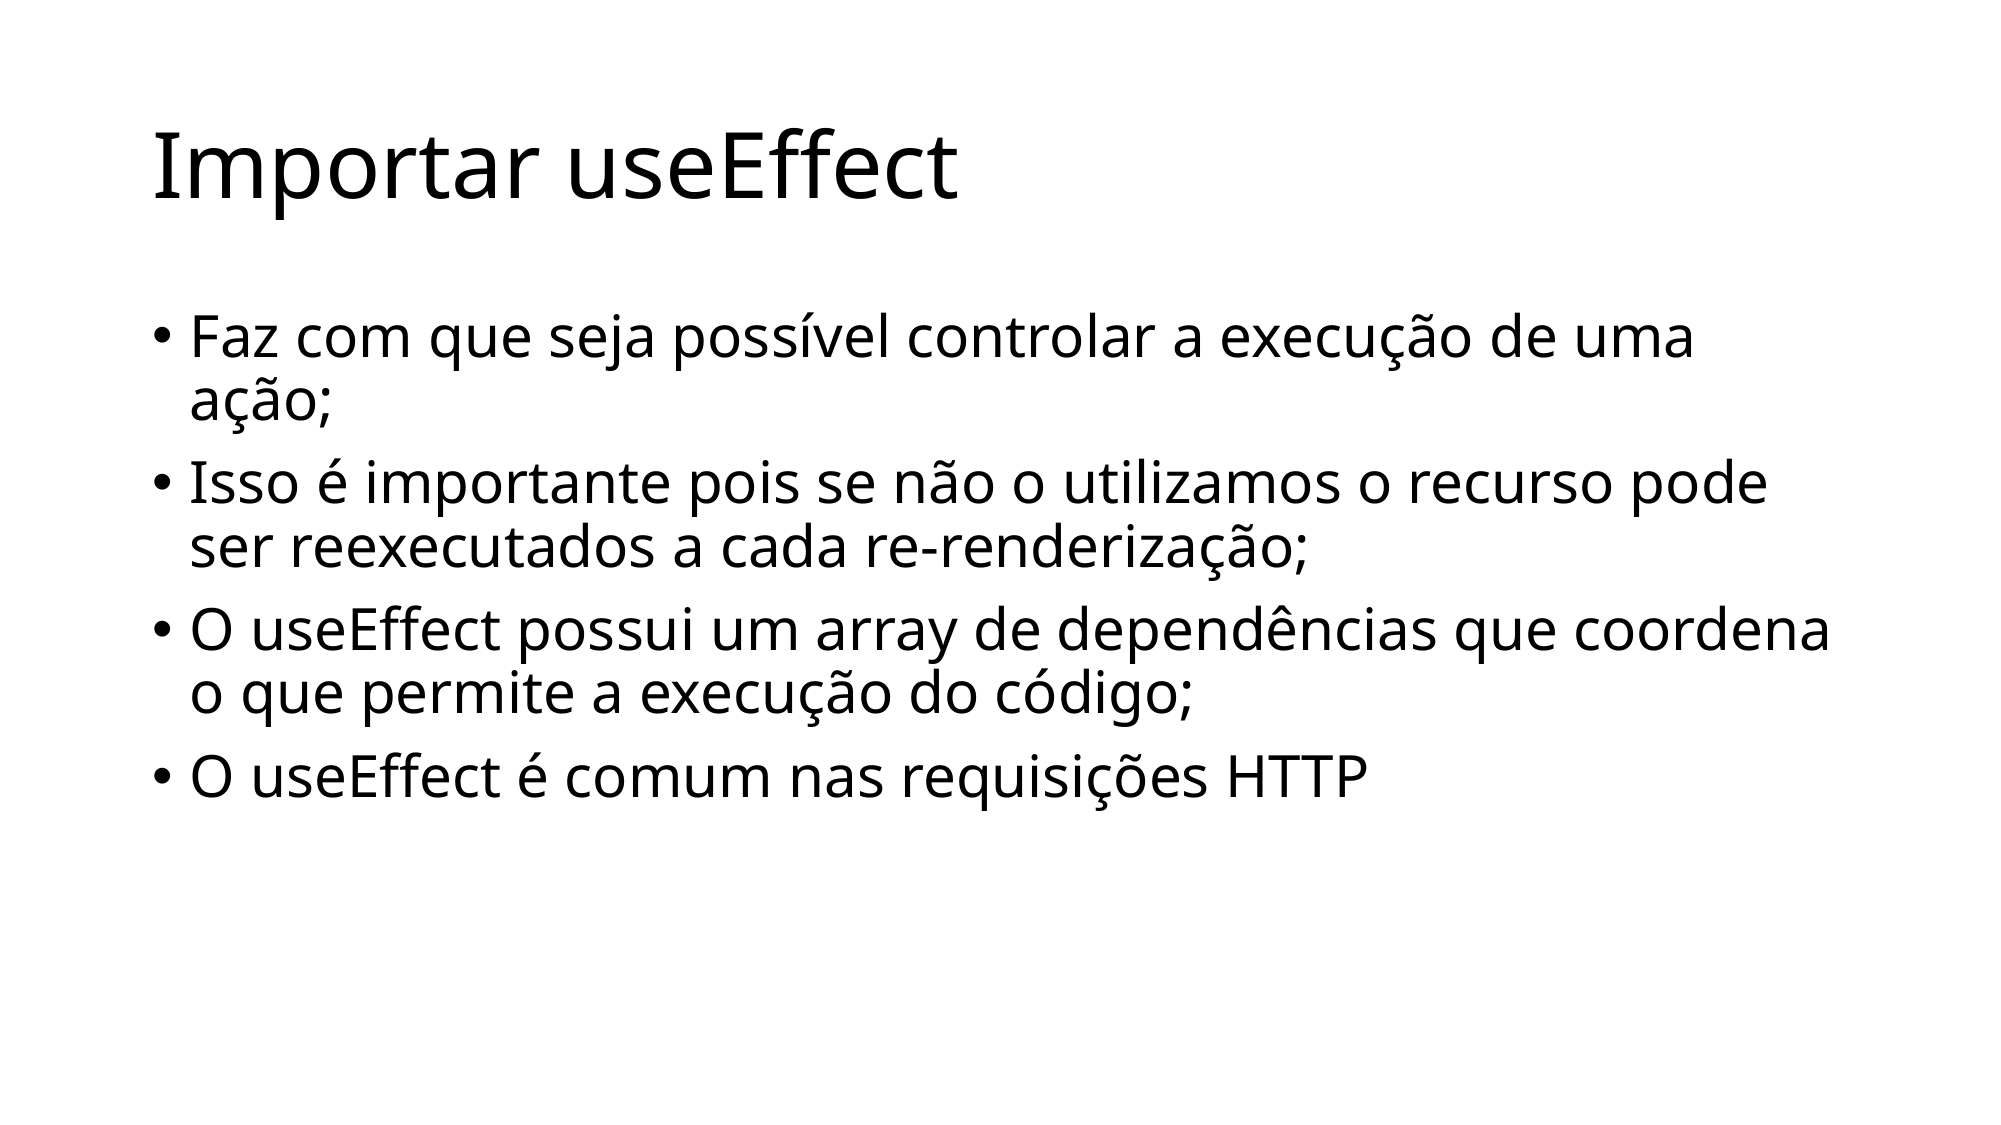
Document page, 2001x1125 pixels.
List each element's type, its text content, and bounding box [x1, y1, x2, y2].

title Importar useEffect [137, 59, 1863, 278]
list Faz com que seja possível controlar a execução de uma ação; Isso é importante pois se não o utilizamos o recurso pode ser reexecutados a cada re-renderização; O useEffect possui um array de dependências que coordena o que permite a execução do código; O useEffect é comum nas requisições HTTP [137, 299, 1863, 1014]
